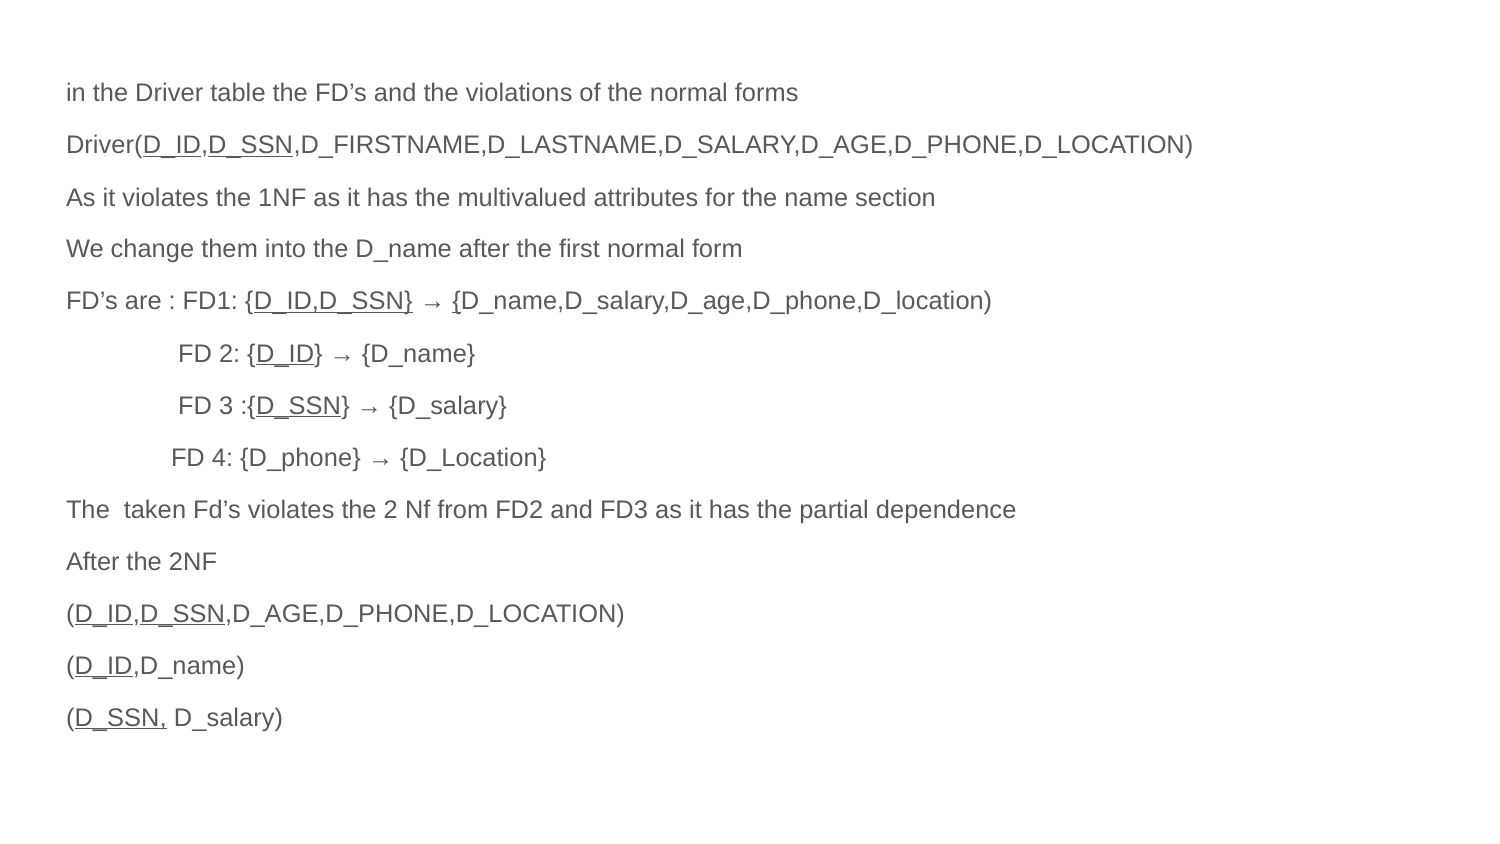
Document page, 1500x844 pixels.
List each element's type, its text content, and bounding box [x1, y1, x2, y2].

list in the Driver table the FD’s and the violations of the normal forms Driver(D_ID,D_SSN,D_FIRSTNAME,D_LASTNAME,D_SALARY,D_AGE,D_PHONE,D_LOCATION) As it violates the 1NF as it has the multivalued attributes for the name section We change them into the D_name after the first normal form FD’s are : FD1: {D_ID,D_SSN} → {D_name,D_salary,D_age,D_phone,D_location) FD 2: {D_ID} → {D_name} FD 3 :{D_SSN} → {D_salary} FD 4: {D_phone} → {D_Location} The taken Fd’s violates the 2 Nf from FD2 and FD3 as it has the partial dependence After the 2NF (D_ID,D_SSN,D_AGE,D_PHONE,D_LOCATION) (D_ID,D_name) (D_SSN, D_salary) [51, 56, 1449, 750]
